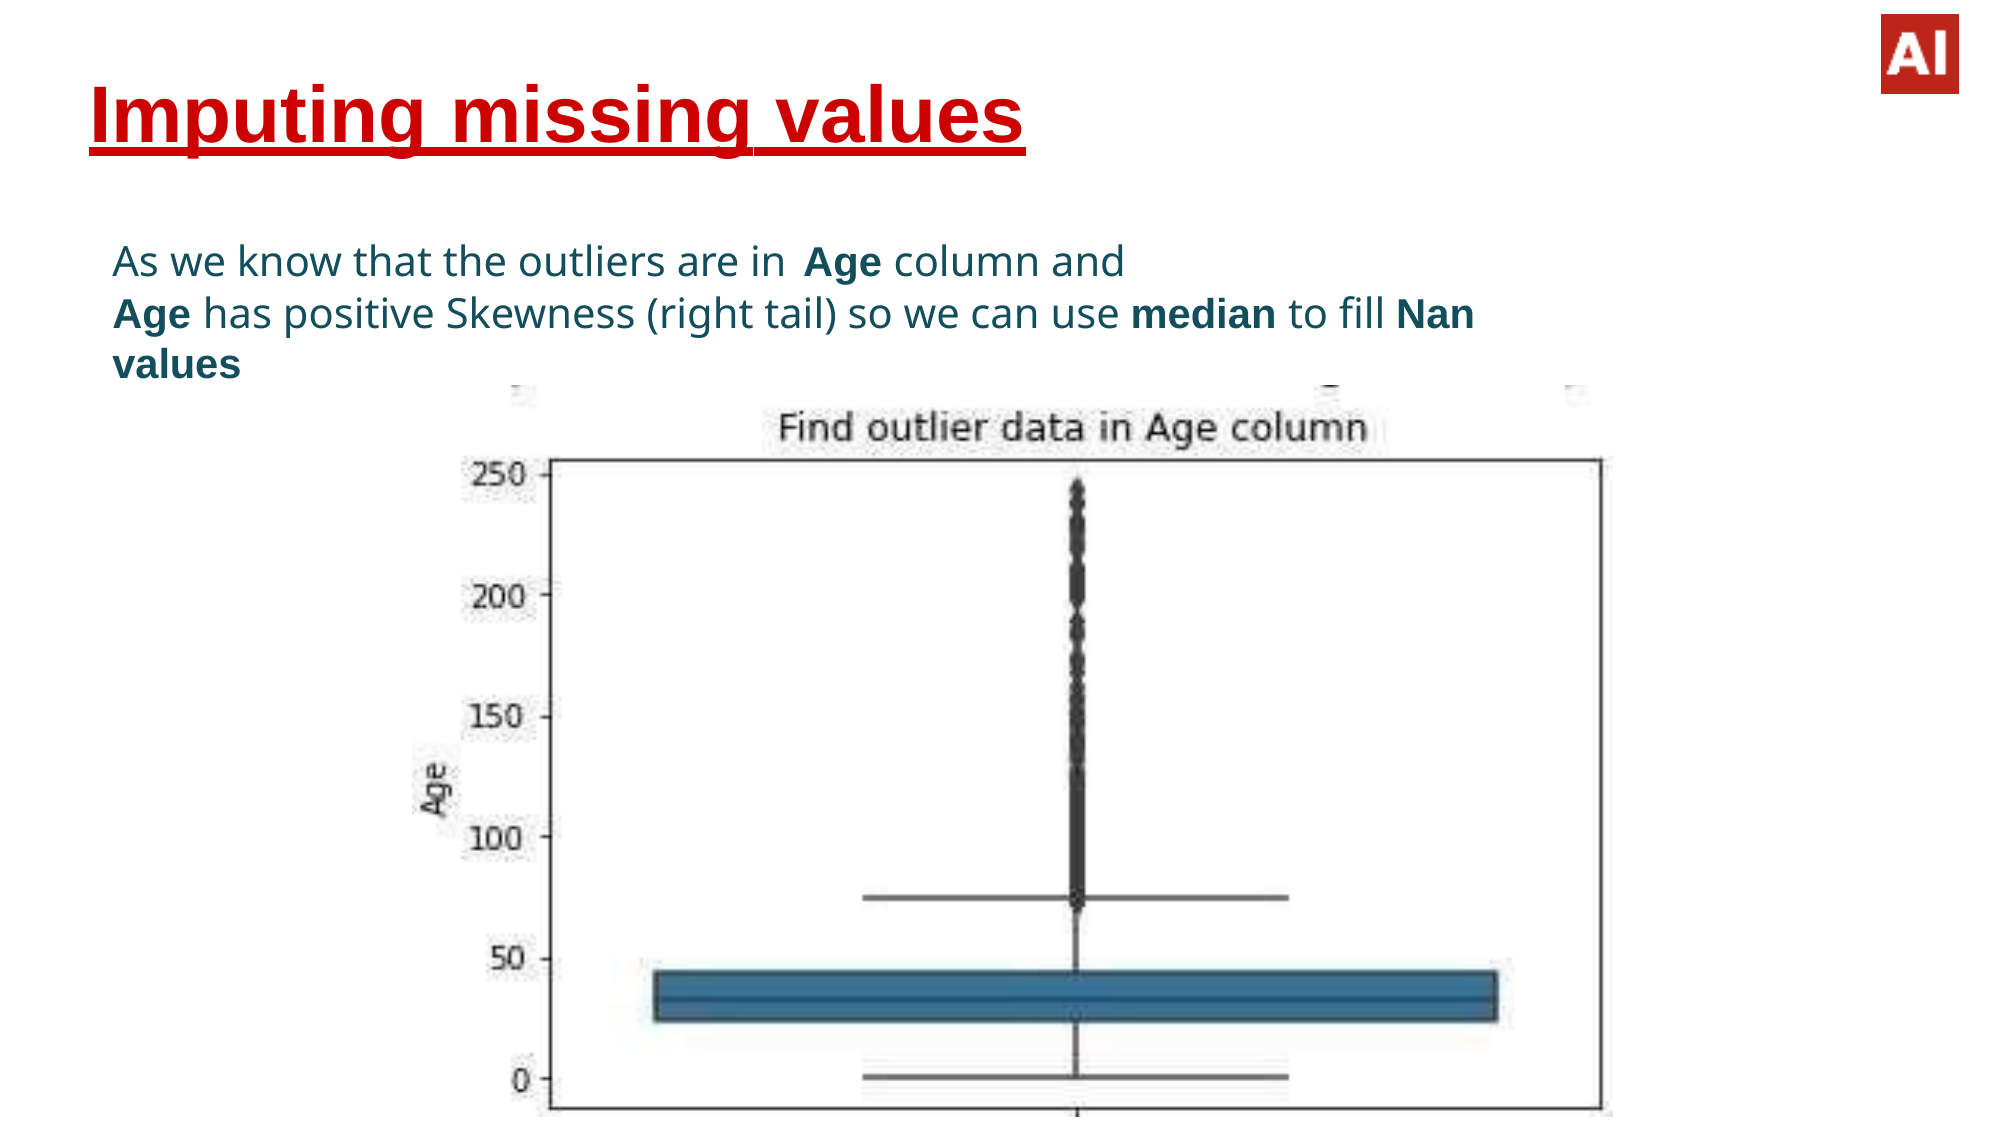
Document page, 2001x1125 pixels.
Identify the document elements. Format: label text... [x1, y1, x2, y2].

title Imputing missing values [87, 60, 1027, 251]
picture [412, 385, 1613, 1117]
picture [1880, 14, 1959, 94]
text_box As we know that the outliers are in Age column and Age has positive Skewness (right tail) so we can use median to fill Nan values [110, 233, 1571, 388]
